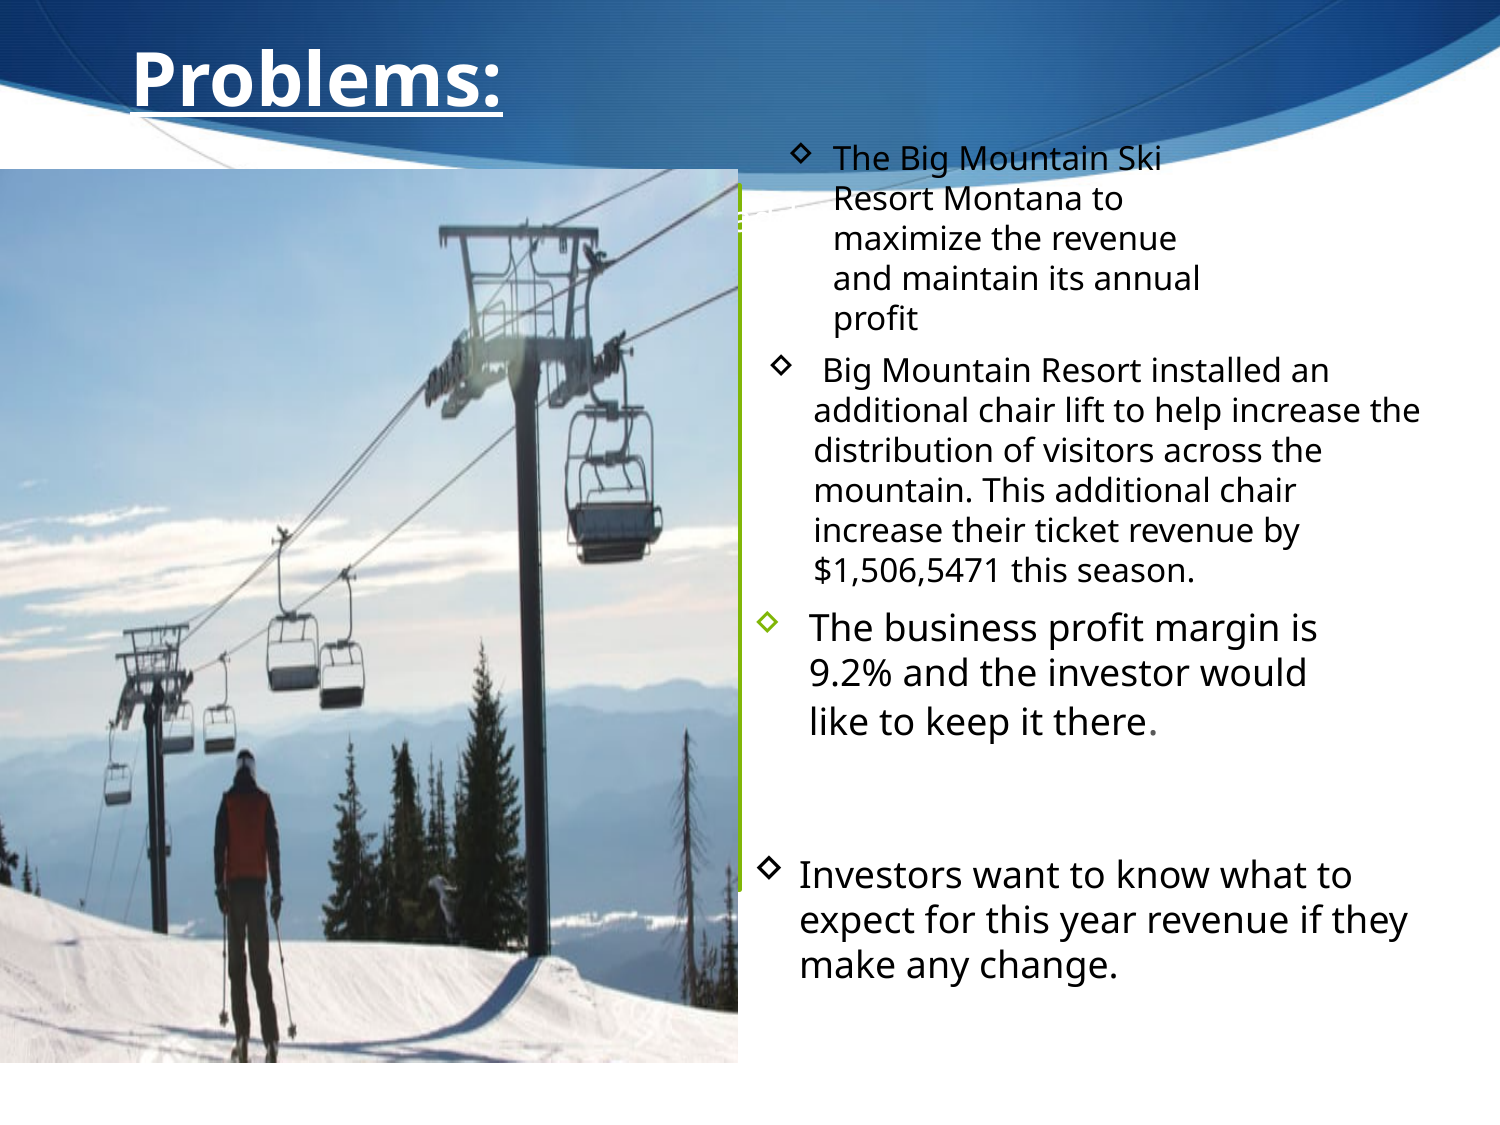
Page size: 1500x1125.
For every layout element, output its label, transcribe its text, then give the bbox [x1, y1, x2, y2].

text_box Investors want to know what to expect for this year revenue if they make any change. [739, 843, 1428, 993]
title Big Mountain Resort installed an additional chair lift to help increase the distribution of visitors across the mountain. This additional chair increase their ticket revenue by $1,506,5471 this season. [751, 245, 1442, 597]
list The business profit margin is 9.2% and the investor would like to keep it there. [742, 596, 1367, 817]
text_box The Big Mountain Ski Resort Montana to maximize the revenue and maintain its annual profit [771, 129, 1254, 345]
picture [0, 0, 1500, 1125]
text_box Problems: [115, 23, 830, 129]
